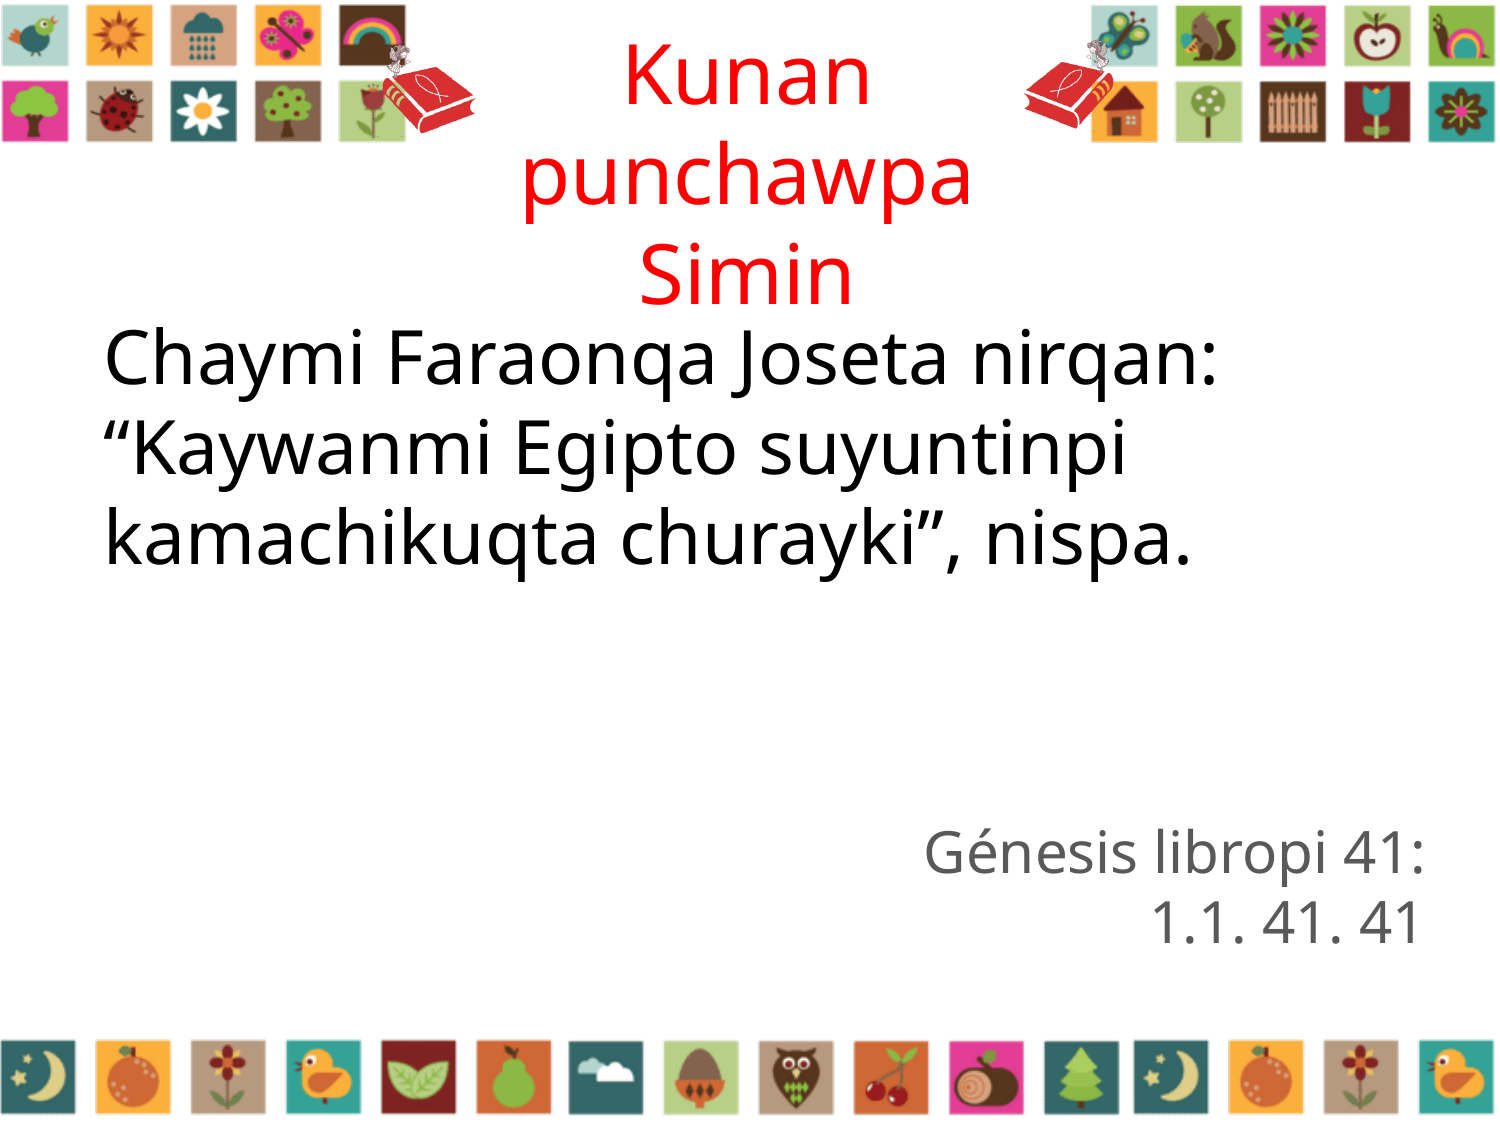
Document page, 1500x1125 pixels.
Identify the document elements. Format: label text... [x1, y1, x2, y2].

text_box Chaymi Faraonqa Joseta nirqan: “Kaywanmi Egipto suyuntinpi kamachikuqta churayki”, nispa. [88, 302, 1436, 678]
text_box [0, 1028, 1500, 1118]
picture [0, 3, 508, 150]
text_box Génesis libropi 41: 1.1. 41. 41 [808, 807, 1441, 963]
text_box Kunan punchawpa Simin [414, 13, 1080, 302]
picture [992, 3, 1500, 150]
